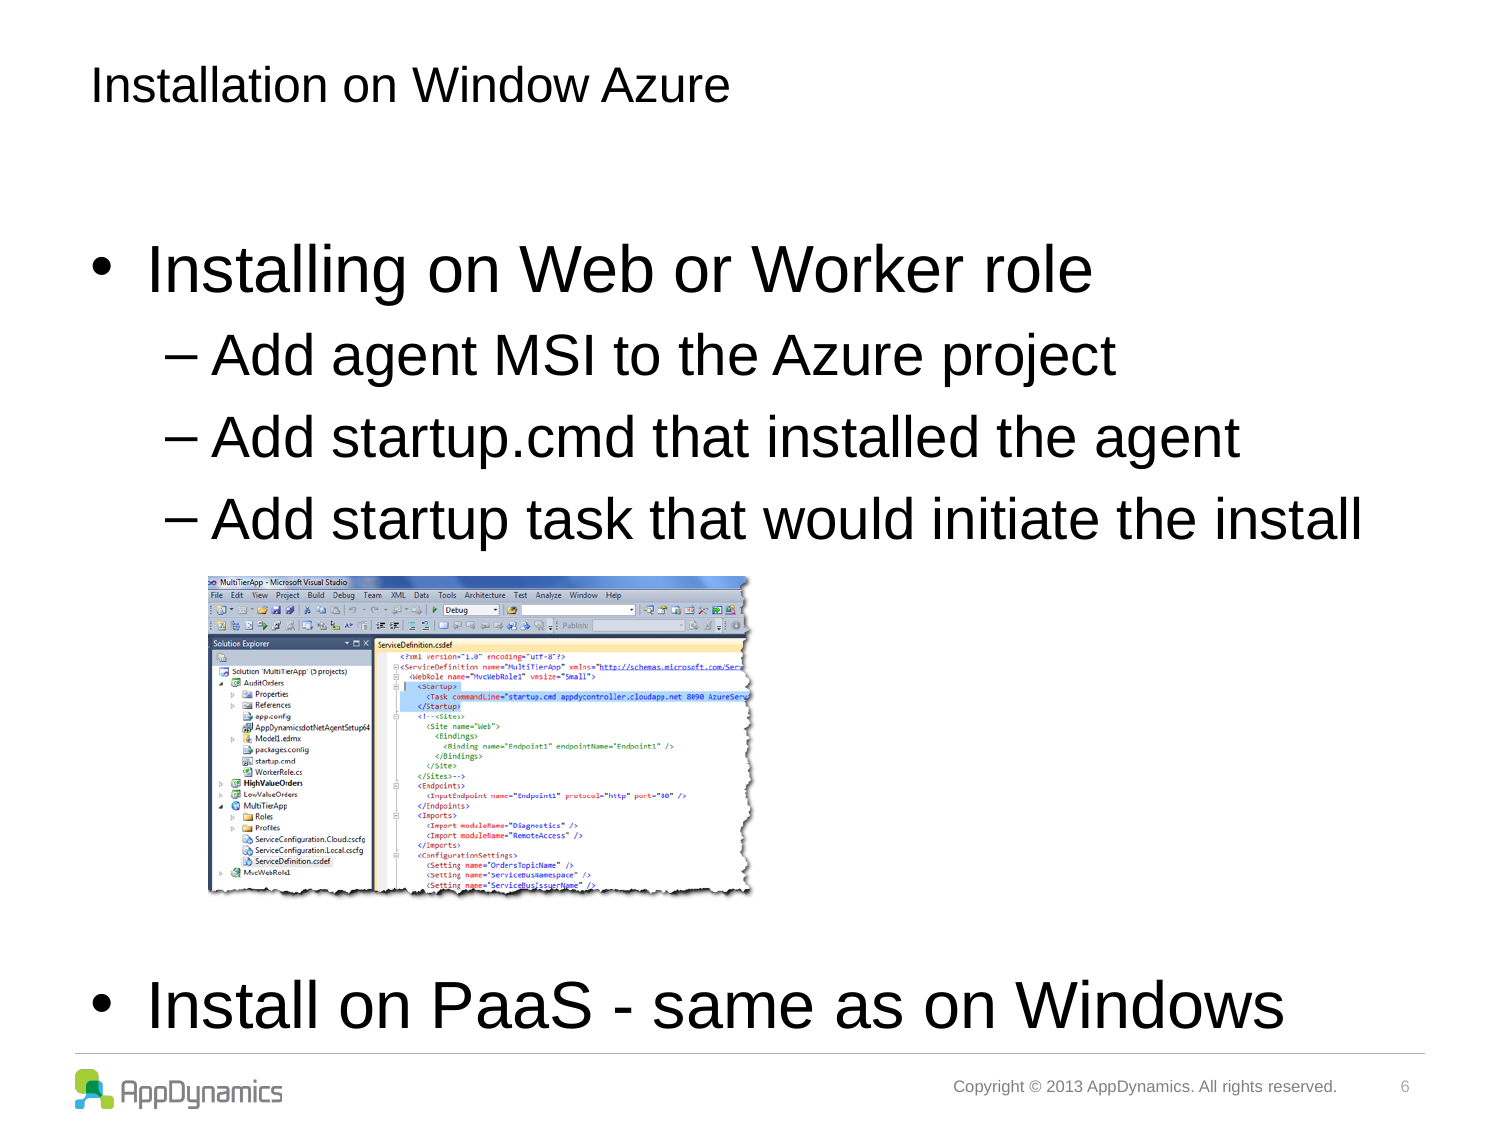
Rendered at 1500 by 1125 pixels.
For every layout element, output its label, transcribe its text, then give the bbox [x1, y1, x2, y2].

list Installing on Web or Worker role Add agent MSI to the Azure project Add startup.cmd that installed the agent Add startup task that would initiate the install Install on PaaS - same as on Windows [75, 218, 1425, 1005]
picture [207, 575, 756, 905]
title Installation on Window Azure [75, 45, 1425, 184]
slide_number 6 [1363, 1069, 1425, 1103]
